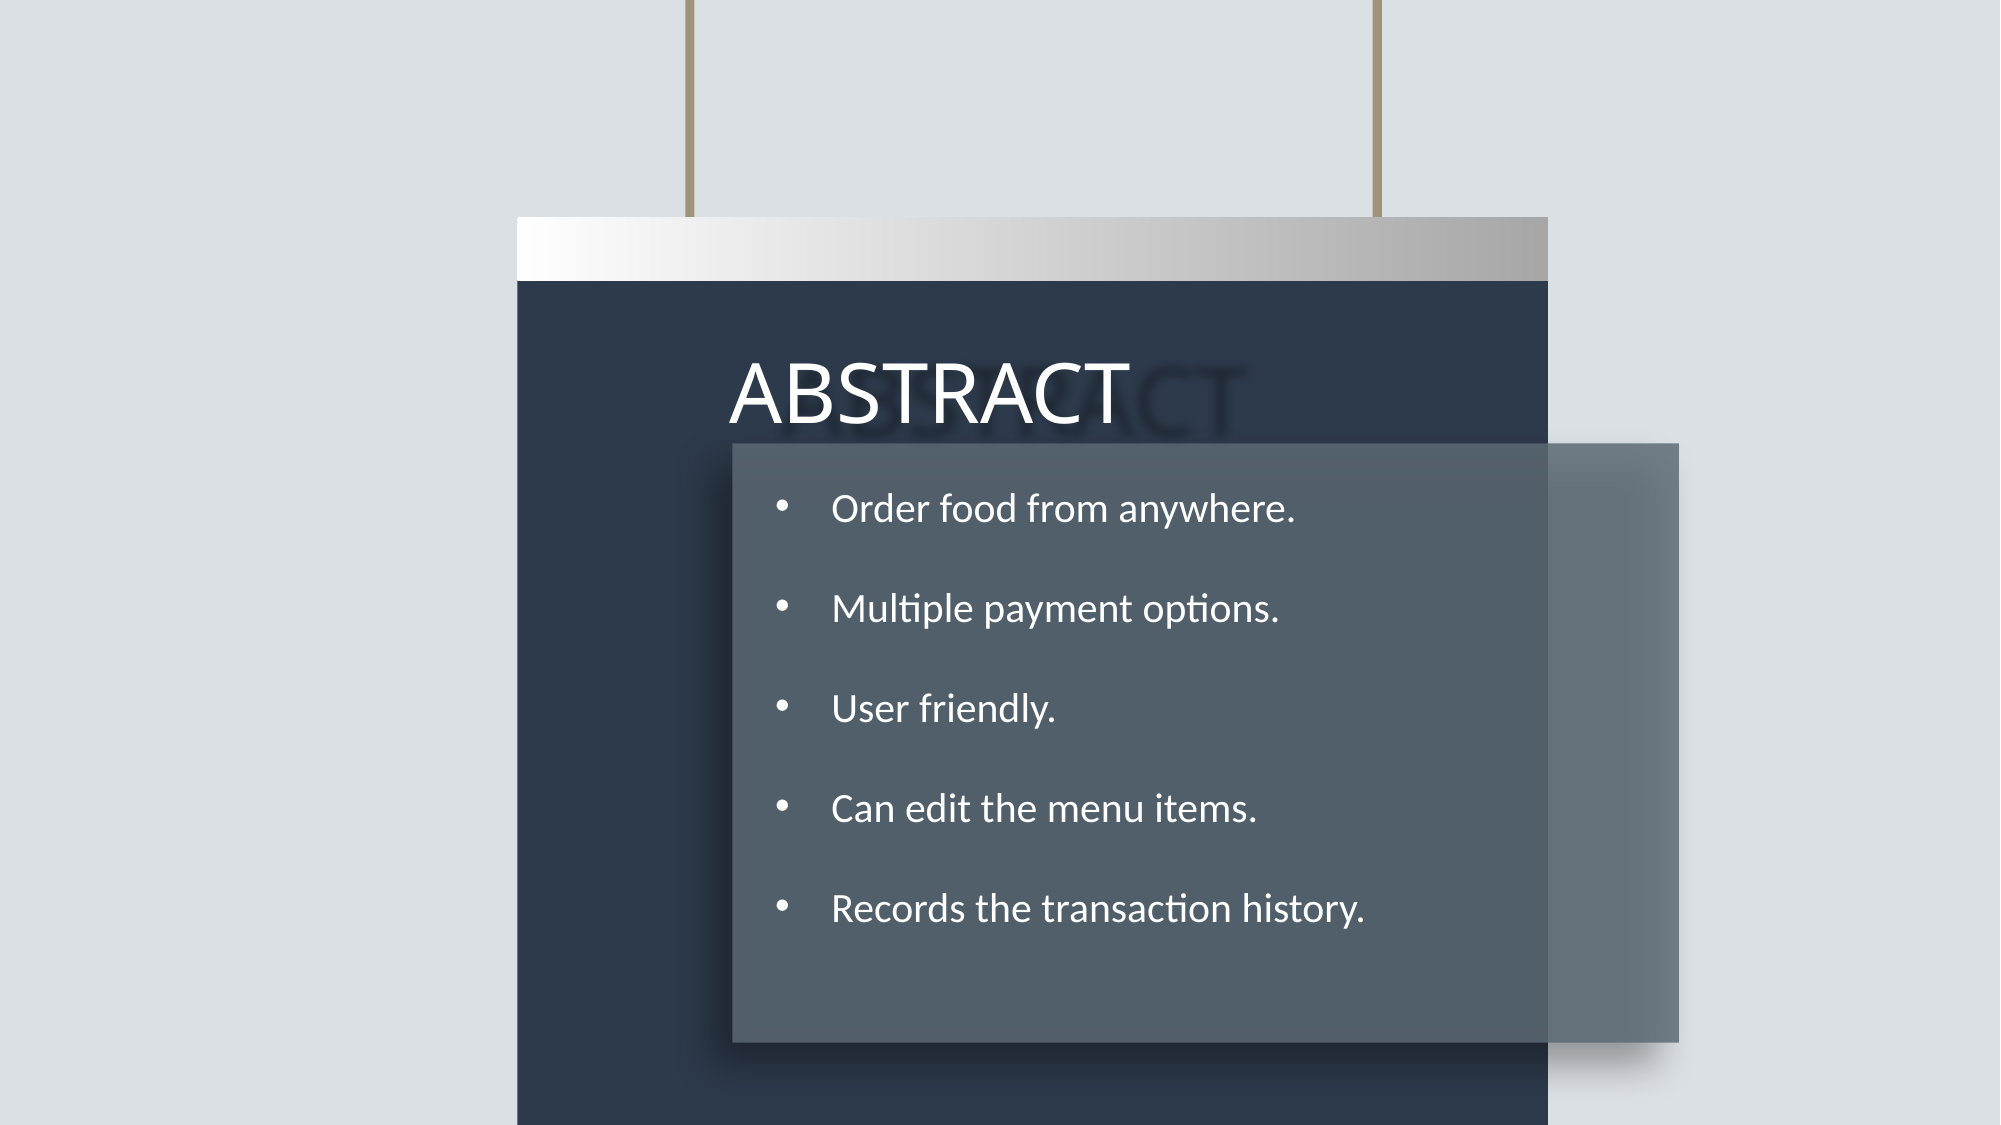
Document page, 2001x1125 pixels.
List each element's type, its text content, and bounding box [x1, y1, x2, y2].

text_box [731, 442, 1680, 1044]
text_box [1372, 0, 1383, 216]
text_box Order food from anywhere. Multiple payment options. User friendly. Can edit the menu items. Records the transaction history. [750, 472, 1667, 965]
text_box [684, 0, 696, 216]
text_box ABSTRACT [714, 332, 1378, 448]
text_box [516, 216, 1549, 281]
text_box [516, 281, 1549, 1125]
